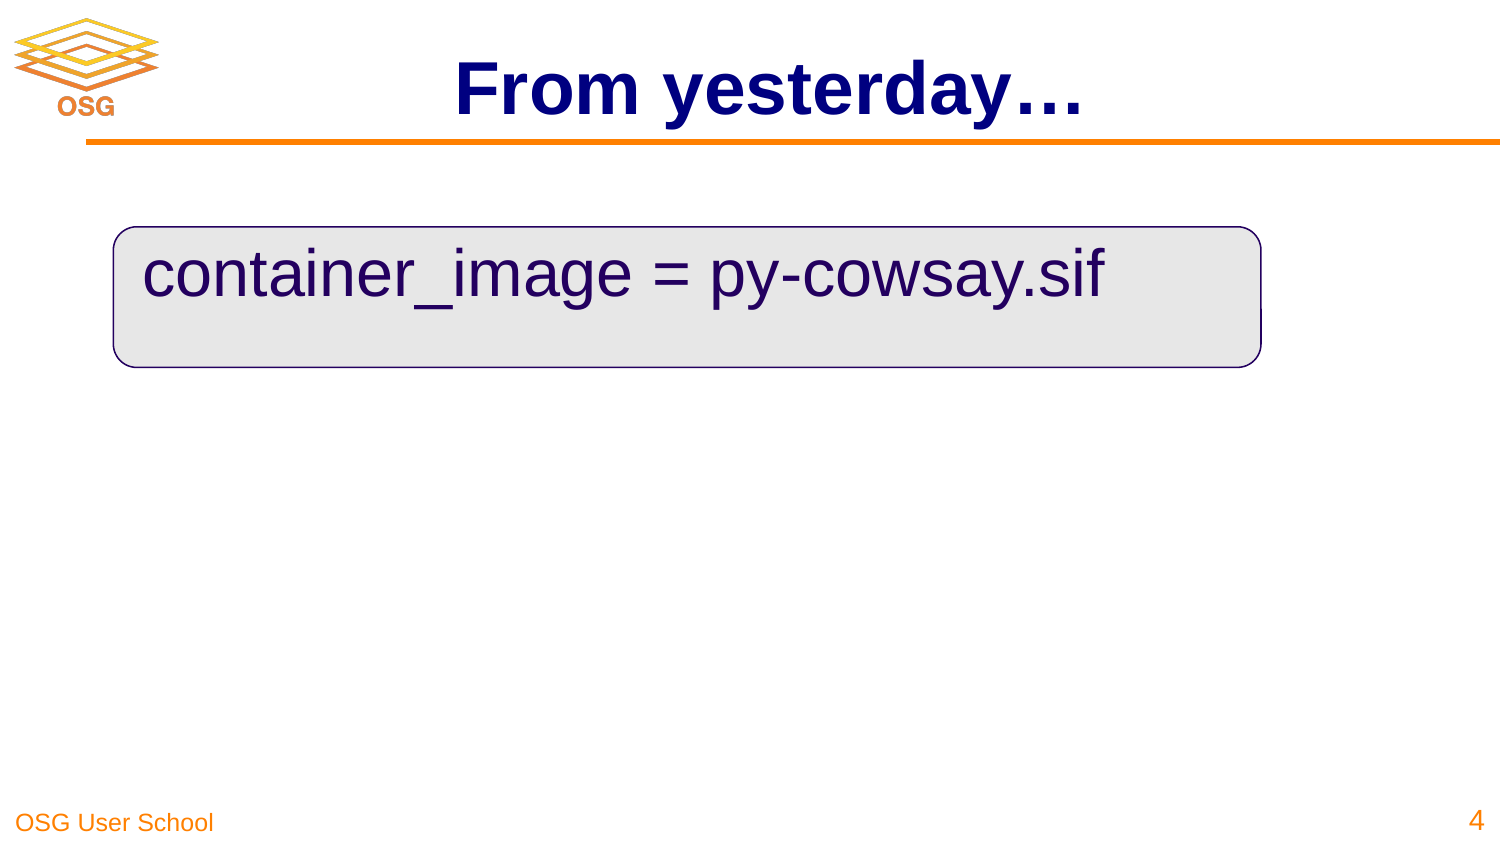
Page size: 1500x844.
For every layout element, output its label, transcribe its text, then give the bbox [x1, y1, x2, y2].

picture [14, 18, 159, 116]
text_box [113, 228, 127, 366]
list container_image = py-cowsay.sif [127, 222, 1403, 741]
title From yesterday… [201, 14, 1342, 155]
slide_number 4 [1431, 787, 1500, 844]
